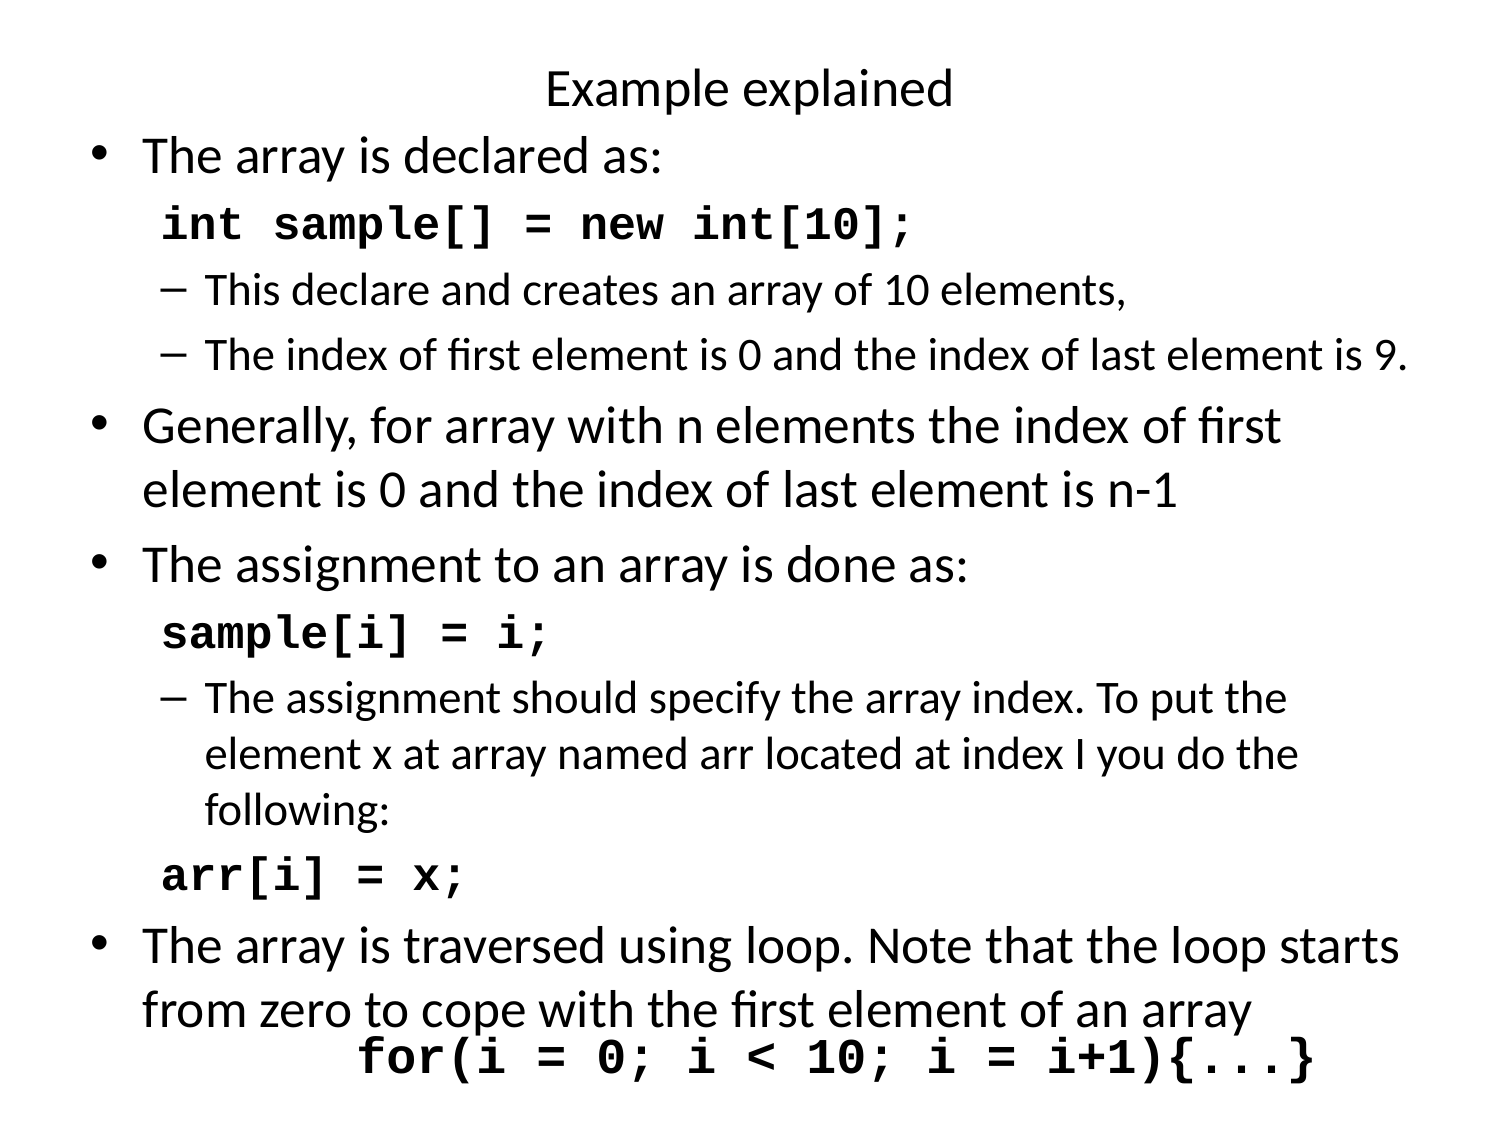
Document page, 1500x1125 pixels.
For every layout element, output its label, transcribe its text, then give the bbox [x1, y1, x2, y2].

title Example explained [75, 45, 1425, 112]
list The array is declared as: int sample[] = new int[10]; This declare and creates an array of 10 elements, The index of first element is 0 and the index of last element is 9. Generally, for array with n elements the index of first element is 0 and the index of last element is n-1 The assignment to an array is done as: sample[i] = i; The assignment should specify the array index. To put the element x at array named arr located at index I you do the following: arr[i] = x; The array is traversed using loop. Note that the loop starts from zero to cope with the first element of an array [75, 112, 1425, 1075]
text_box for(i = 0; i < 10; i = i+1){...} [341, 1015, 1332, 1091]
